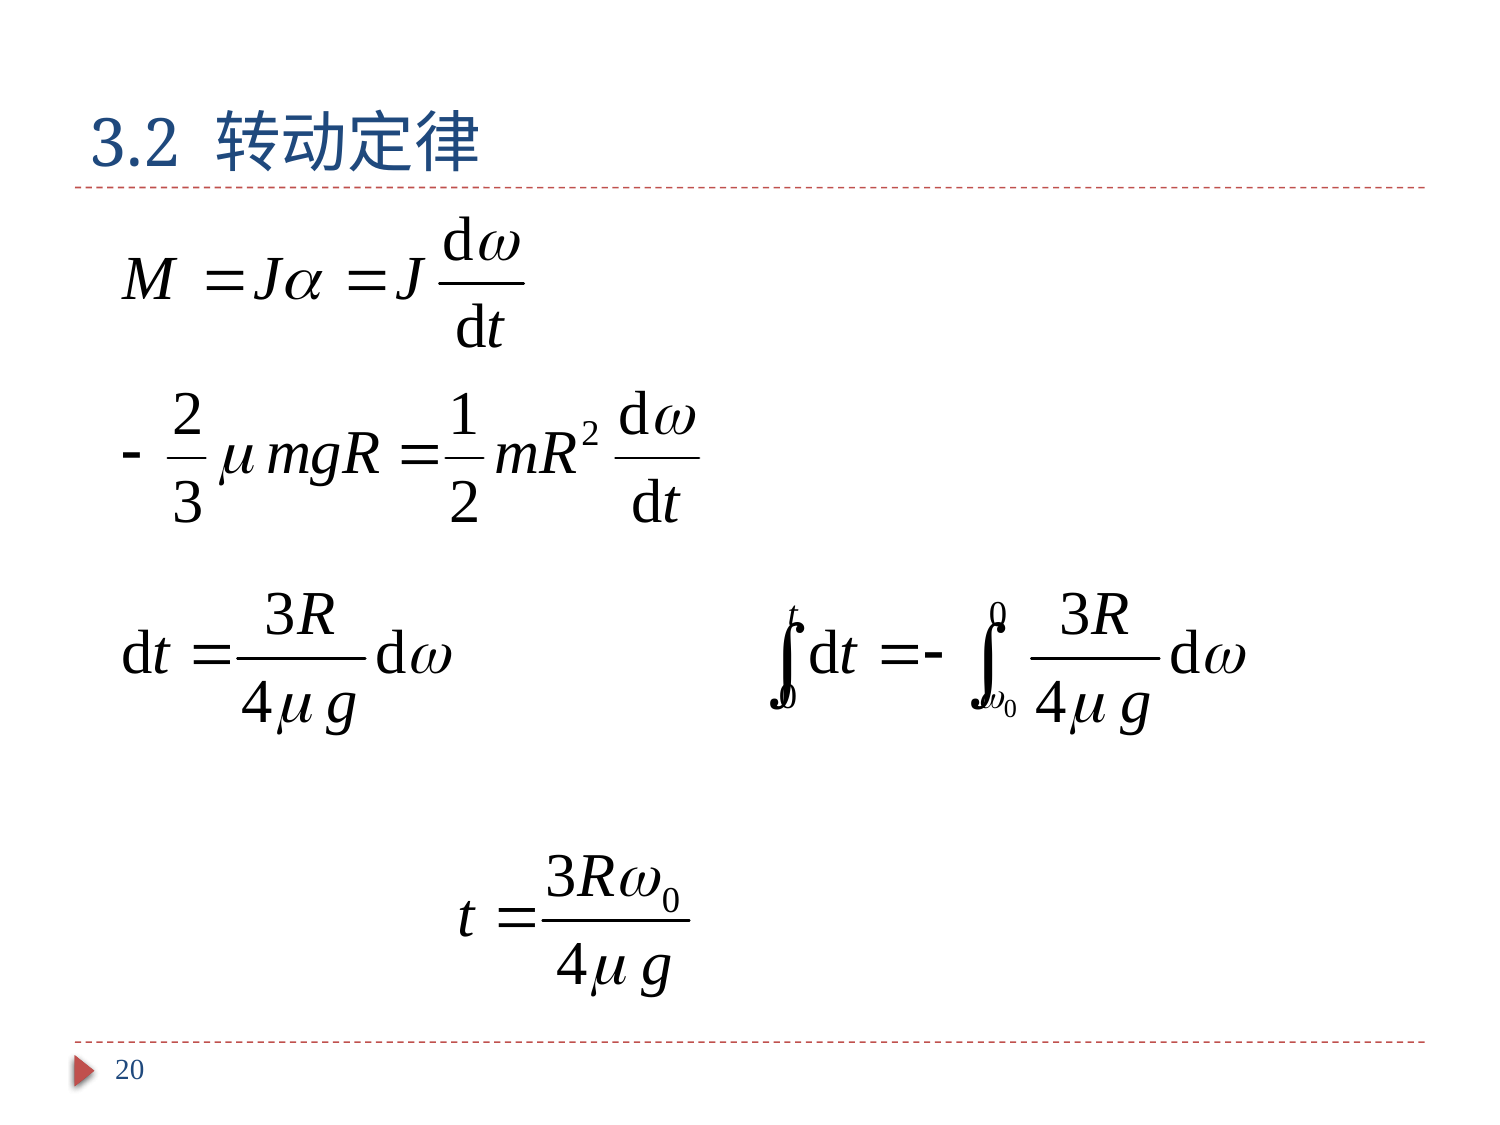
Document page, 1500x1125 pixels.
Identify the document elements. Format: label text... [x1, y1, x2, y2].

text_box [112, 374, 712, 536]
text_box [112, 199, 538, 363]
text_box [449, 837, 701, 1015]
slide_number 20 [100, 1042, 426, 1103]
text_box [749, 574, 1257, 753]
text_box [112, 574, 463, 753]
title 3.2 转动定律 [75, 37, 1425, 188]
